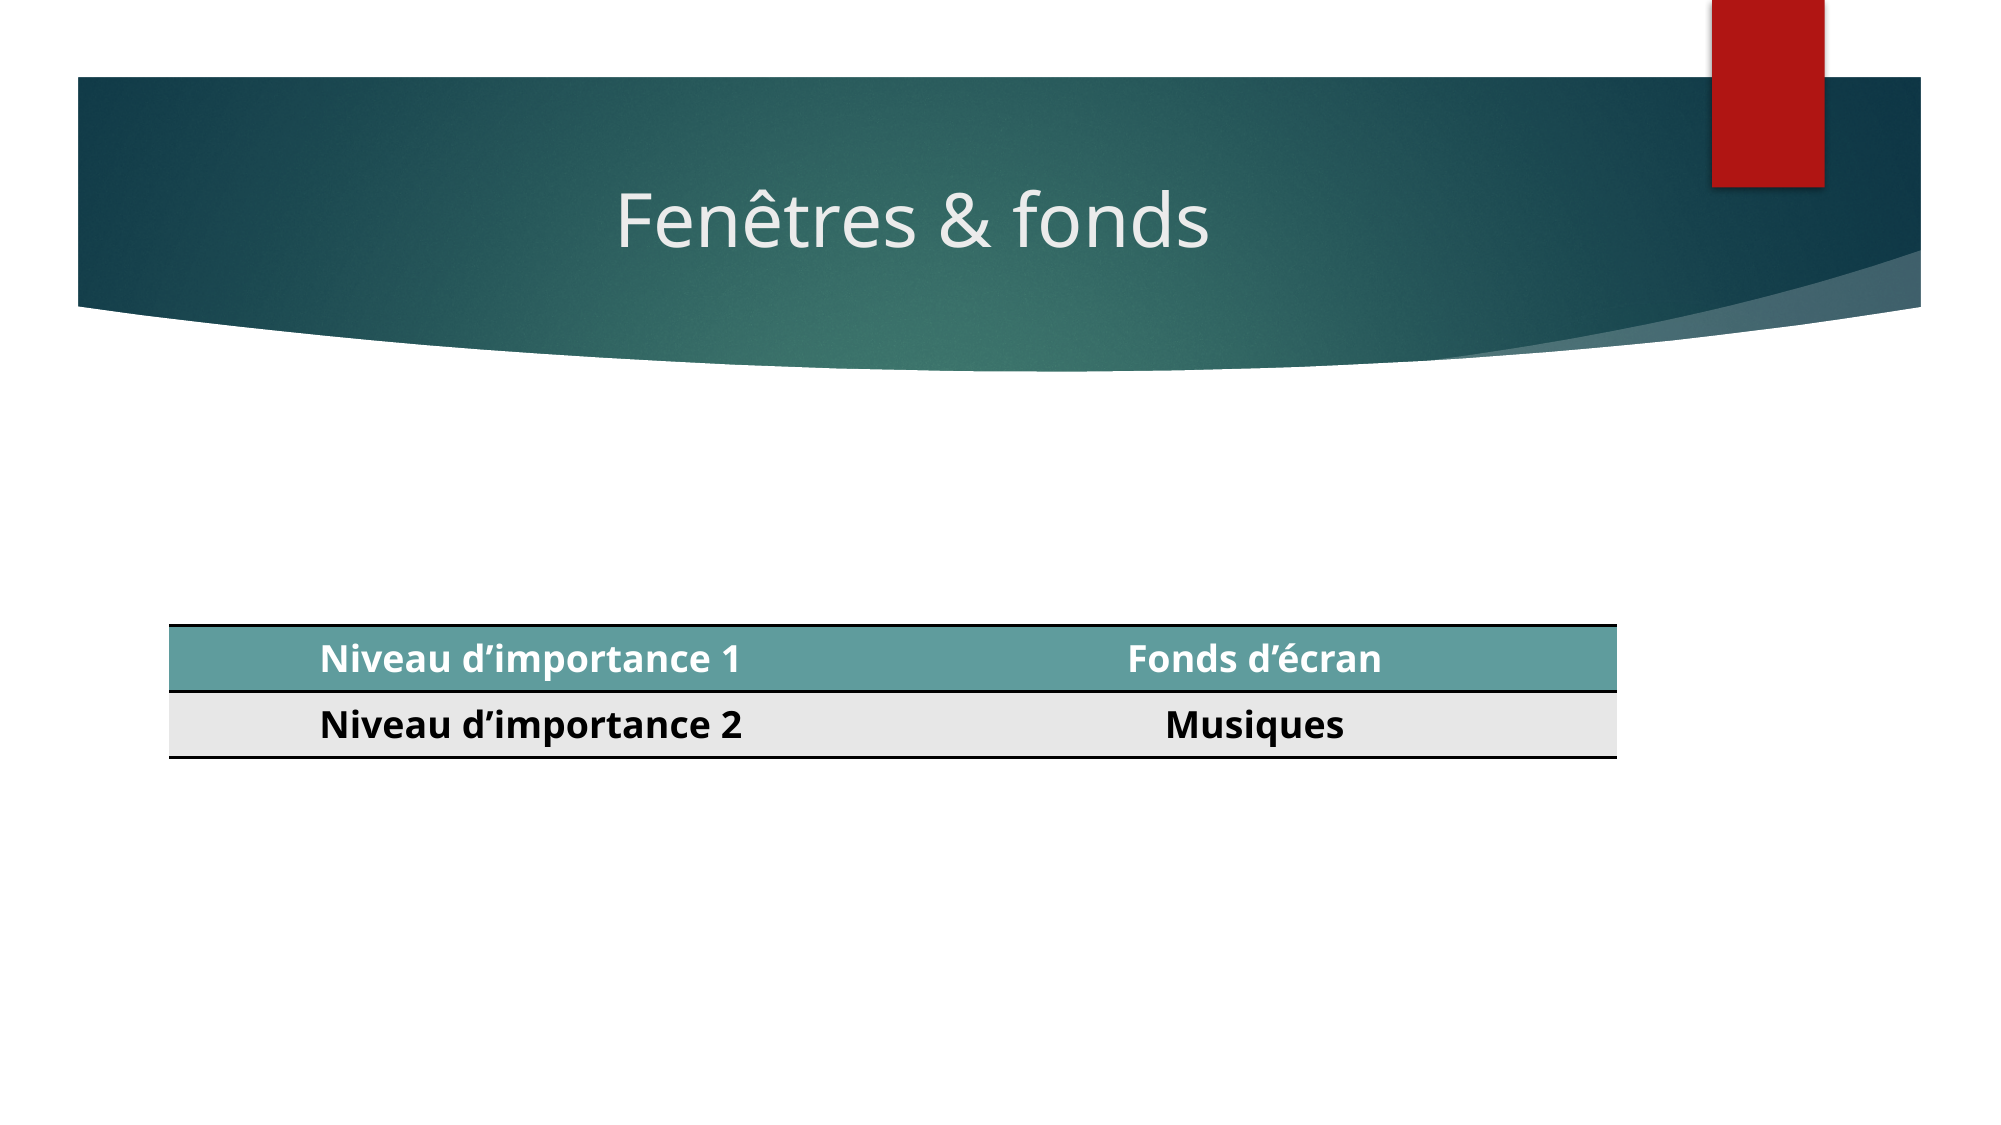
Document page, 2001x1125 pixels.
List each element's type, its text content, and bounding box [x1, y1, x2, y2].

table_header Niveau d’importance 1 [169, 627, 893, 690]
table_header Fonds d’écran [893, 627, 1617, 690]
table_cell Musiques [893, 693, 1617, 756]
title Fenêtres & fonds [189, 159, 1638, 276]
table_cell Niveau d’importance 2 [169, 693, 893, 756]
